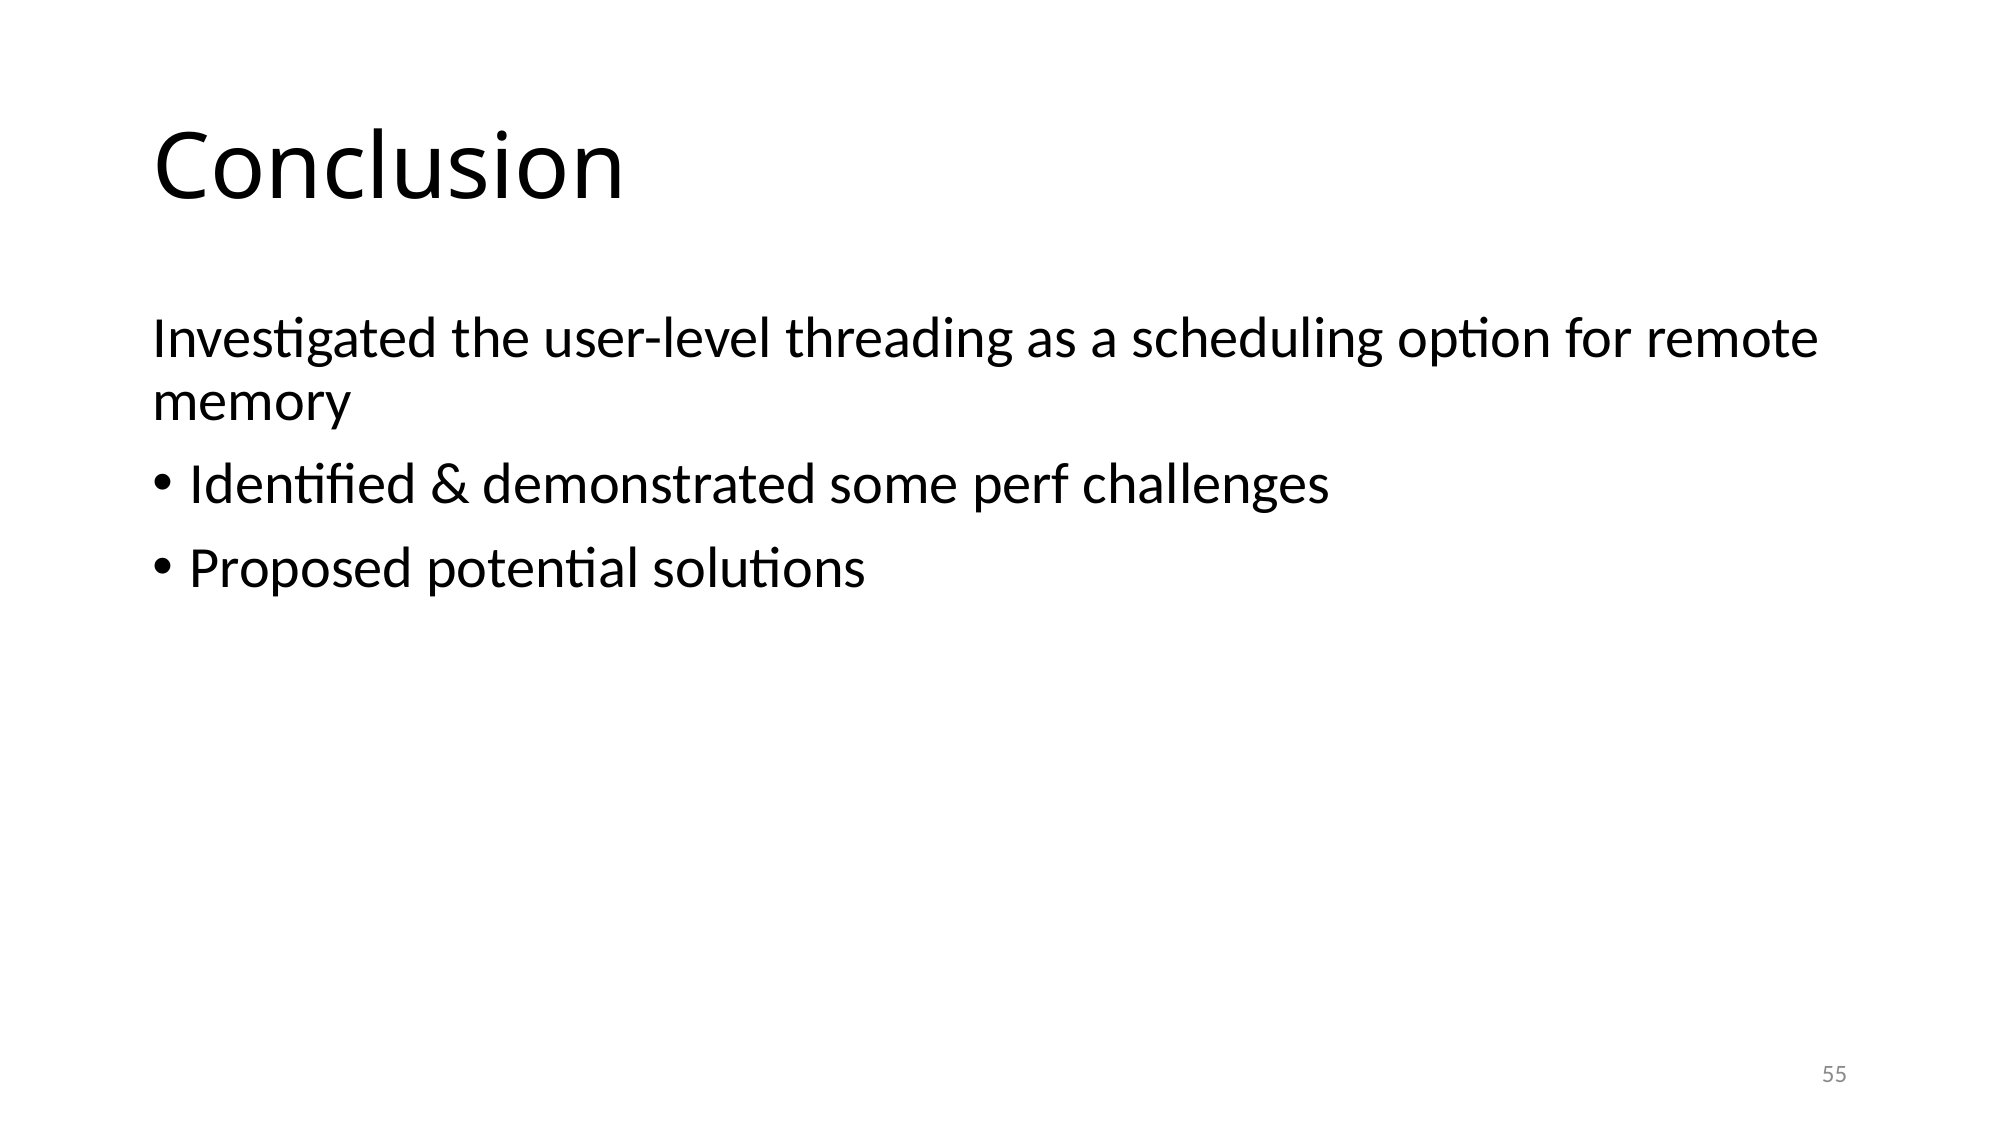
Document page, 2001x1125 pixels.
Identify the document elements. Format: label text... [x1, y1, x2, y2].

title Conclusion [137, 59, 1863, 278]
list Investigated the user-level threading as a scheduling option for remote memory Identified & demonstrated some perf challenges Proposed potential solutions [137, 299, 1863, 1014]
slide_number 55 [1412, 1042, 1863, 1103]
